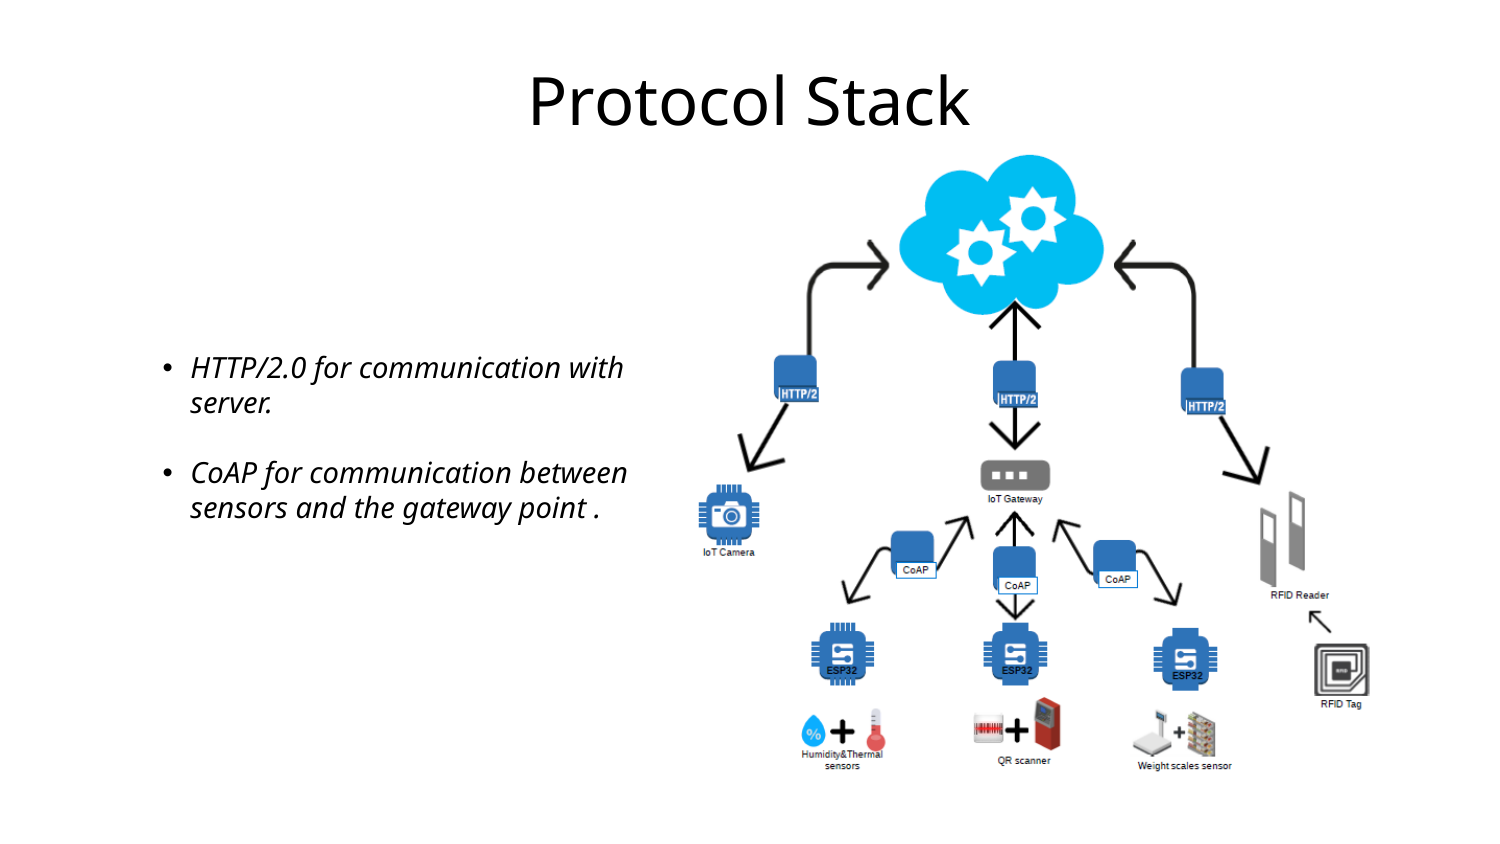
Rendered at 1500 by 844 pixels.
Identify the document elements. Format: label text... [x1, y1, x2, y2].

text_box HTTP/2.0 for communication with server. CoAP for communication between sensors and the gateway point . [147, 190, 649, 684]
title Protocol Stack [210, 49, 1290, 148]
picture [654, 147, 1403, 776]
